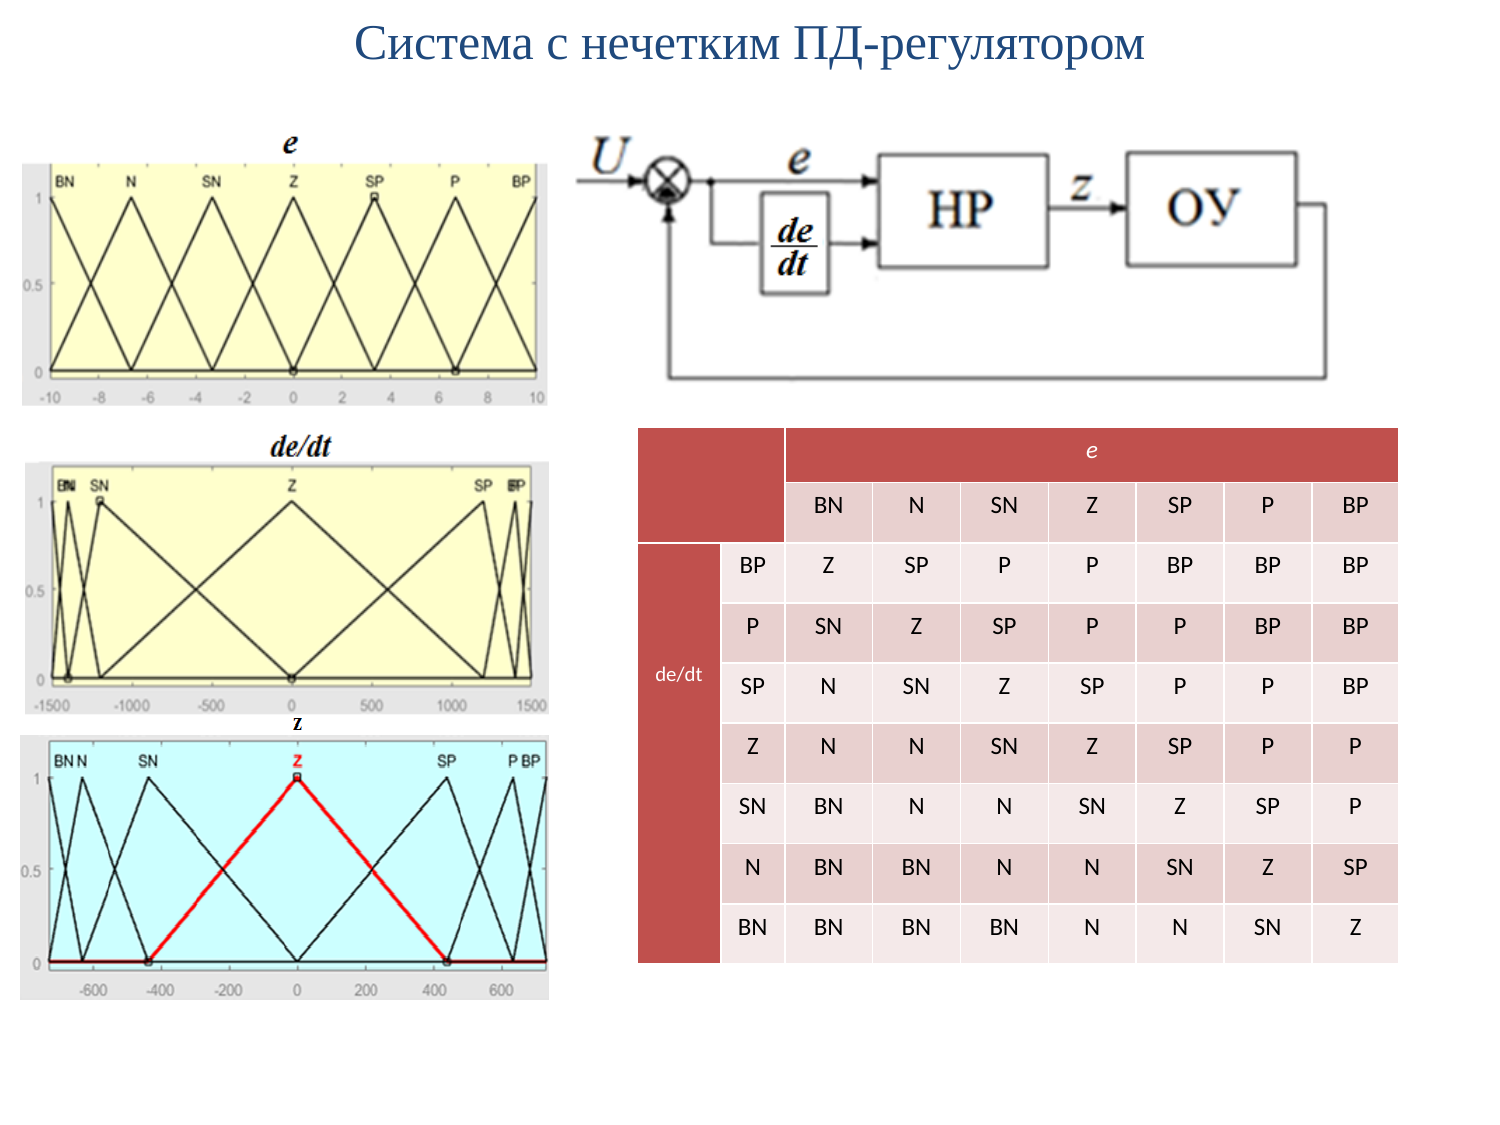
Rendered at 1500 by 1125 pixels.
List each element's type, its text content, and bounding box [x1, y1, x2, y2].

table_cell BN [722, 905, 784, 963]
table_cell N [786, 664, 872, 722]
table_cell Z [1137, 784, 1223, 843]
table_cell SP [1137, 483, 1223, 542]
table_cell SP [1313, 844, 1398, 903]
table_cell Z [1225, 844, 1311, 903]
table_cell SN [1225, 905, 1311, 963]
table_cell Z [1313, 905, 1398, 963]
table_cell BN [786, 784, 872, 843]
table_cell P [722, 604, 784, 662]
table_cell Z [1049, 724, 1135, 783]
title Система с нечетким ПД-регулятором [75, 0, 1425, 79]
table_cell SN [1049, 784, 1135, 843]
table_cell BN [786, 905, 872, 963]
table_cell de/dt [638, 544, 720, 963]
table_cell SP [961, 604, 1048, 662]
table_cell P [1313, 784, 1398, 843]
table_cell BP [1313, 664, 1398, 722]
table_cell Z [722, 724, 784, 783]
table_cell SP [873, 544, 960, 602]
table_cell BN [786, 844, 872, 903]
table_cell N [1049, 844, 1135, 903]
table_cell BP [1313, 544, 1398, 602]
table_cell P [1137, 604, 1223, 662]
table_cell BP [1225, 604, 1311, 662]
table_cell N [873, 724, 960, 783]
table_cell N [1049, 905, 1135, 963]
table_cell N [961, 844, 1048, 903]
table_cell SP [1137, 724, 1223, 783]
picture [573, 134, 1331, 384]
table_cell Z [873, 604, 960, 662]
table_cell SN [961, 483, 1048, 542]
table_cell N [873, 784, 960, 843]
table_cell N [1137, 905, 1223, 963]
table_cell SN [1137, 844, 1223, 903]
table_cell N [786, 724, 872, 783]
table_header e [786, 428, 1398, 482]
table_cell SN [873, 664, 960, 722]
table_cell BN [873, 905, 960, 963]
table_cell BP [722, 544, 784, 602]
table_cell Z [961, 664, 1048, 722]
table_cell BN [786, 483, 872, 542]
table_cell SP [1225, 784, 1311, 843]
table_header [638, 428, 784, 542]
table_cell P [1225, 724, 1311, 783]
table_cell P [1049, 544, 1135, 602]
table_cell SP [1049, 664, 1135, 722]
table_cell P [1313, 724, 1398, 783]
table_cell P [1225, 664, 1311, 722]
table_cell N [873, 483, 960, 542]
table_cell BP [1313, 604, 1398, 662]
table_cell Z [1049, 483, 1135, 542]
picture [22, 134, 549, 410]
table_cell P [1049, 604, 1135, 662]
table_cell BN [873, 844, 960, 903]
picture [20, 432, 549, 1000]
table_cell SN [722, 784, 784, 843]
table_cell SP [722, 664, 784, 722]
table_cell SN [961, 724, 1048, 783]
table_cell BP [1137, 544, 1223, 602]
table_cell BP [1225, 544, 1311, 602]
table_cell Z [786, 544, 872, 602]
table_cell SN [786, 604, 872, 662]
table_cell P [1225, 483, 1311, 542]
table_cell N [722, 844, 784, 903]
table_cell P [961, 544, 1048, 602]
table_cell P [1137, 664, 1223, 722]
table_cell N [961, 784, 1048, 843]
table_cell BN [961, 905, 1048, 963]
table_cell BP [1313, 483, 1398, 542]
